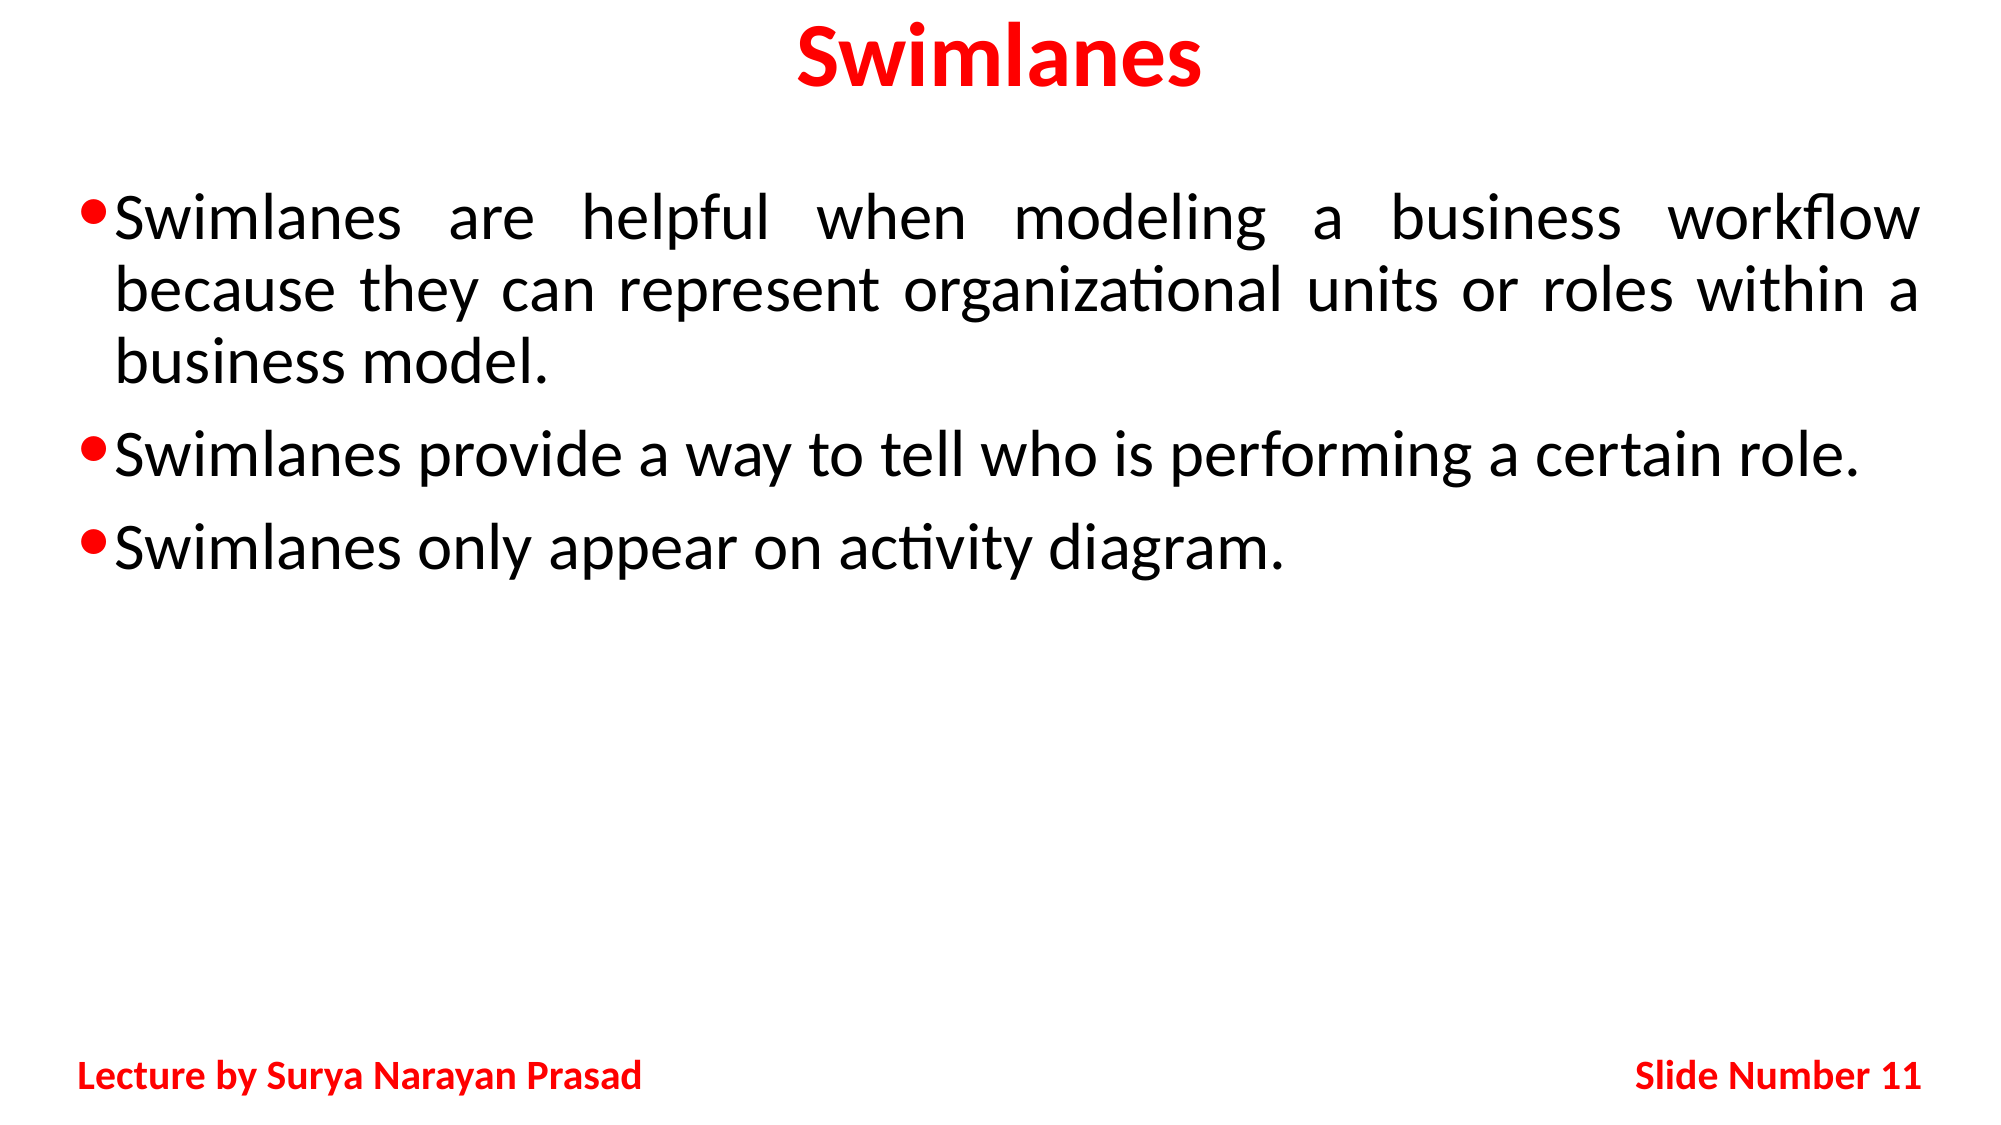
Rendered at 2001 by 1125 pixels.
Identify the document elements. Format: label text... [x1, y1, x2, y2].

footer Lecture by Surya Narayan Prasad [62, 1042, 688, 1103]
title Swimlanes [0, 0, 2000, 125]
slide_number Slide Number 11 [1524, 1042, 1938, 1103]
list Swimlanes are helpful when modeling a business workflow because they can represent organizational units or roles within a business model. Swimlanes provide a way to tell who is performing a certain role. Swimlanes only appear on activity diagram. [62, 174, 1938, 971]
